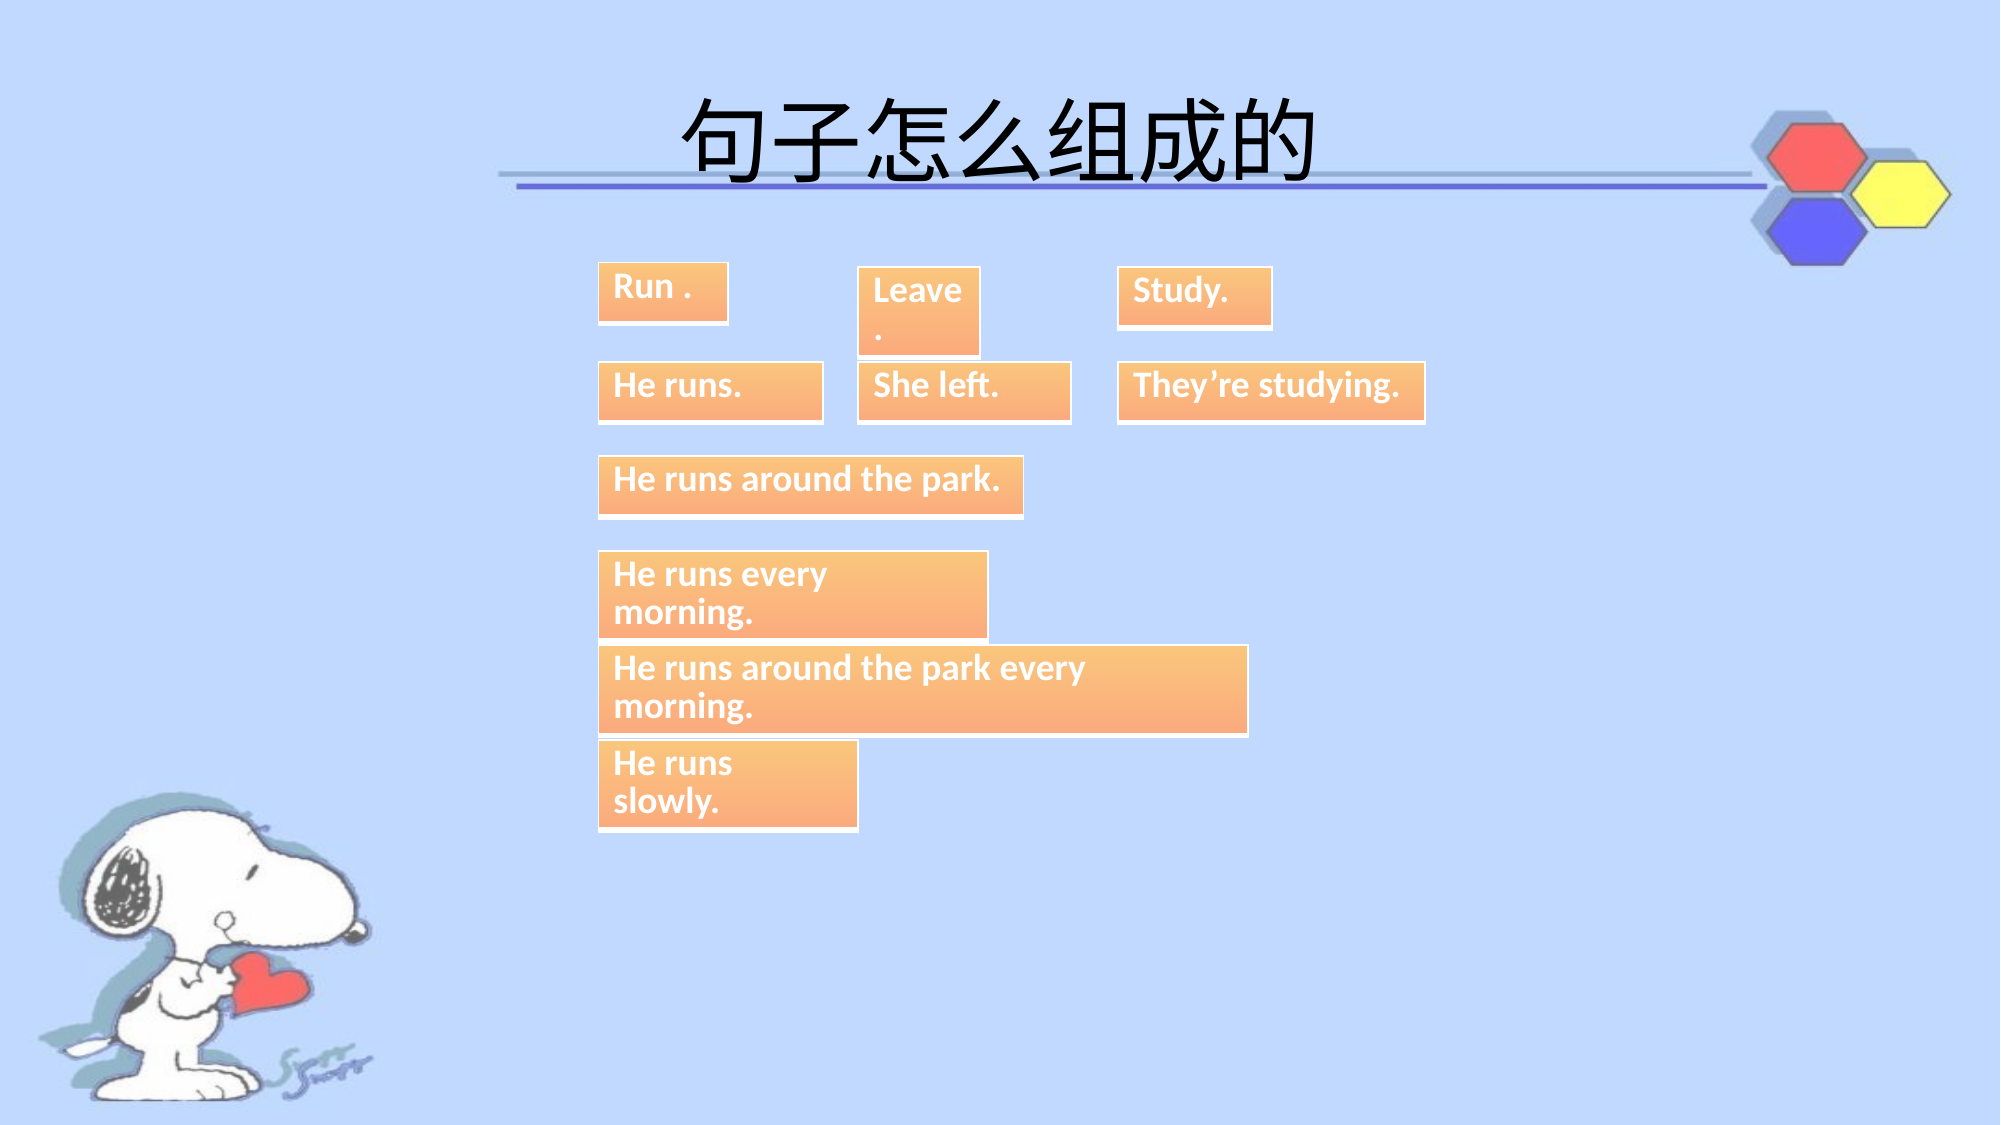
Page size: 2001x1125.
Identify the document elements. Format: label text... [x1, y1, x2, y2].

table_header Run . [599, 263, 727, 321]
table_header She left. [859, 363, 1070, 420]
table_header Study. [1119, 268, 1271, 325]
table_header He runs every morning. [599, 552, 987, 638]
table_header He runs slowly. [599, 741, 857, 827]
table_header He runs around the park. [599, 457, 1023, 514]
title 句子怎么组成的 [99, 45, 1900, 233]
table_header They’re studying. [1119, 363, 1424, 420]
table_header Leave. [859, 268, 979, 355]
table_header He runs. [599, 363, 822, 420]
table_header He runs around the park every morning. [599, 646, 1247, 733]
